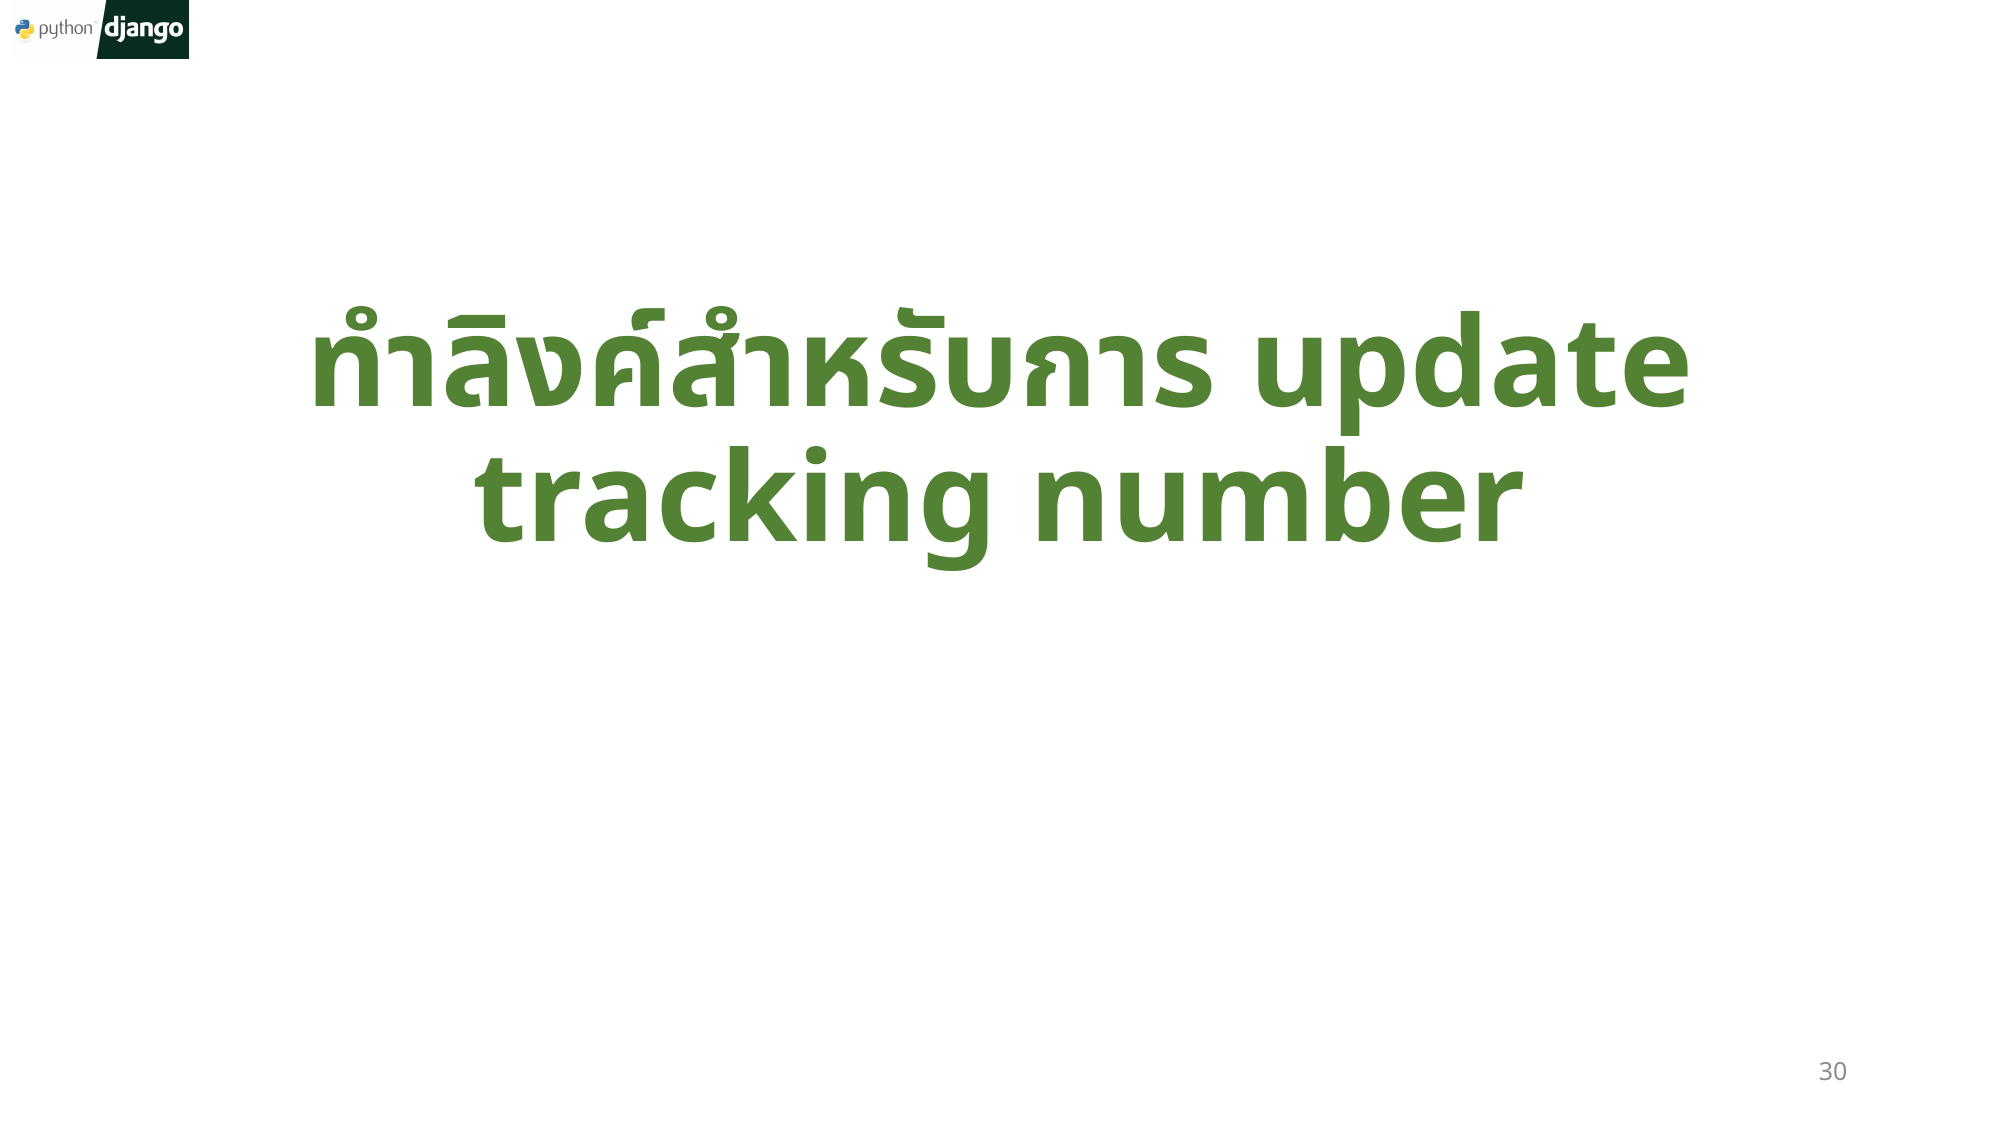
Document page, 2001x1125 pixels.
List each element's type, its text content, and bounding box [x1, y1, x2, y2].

slide_number 30 [1412, 1042, 1863, 1103]
title ทำลิงค์สำหรับการ update tracking number [249, 184, 1750, 576]
picture [11, 0, 189, 59]
